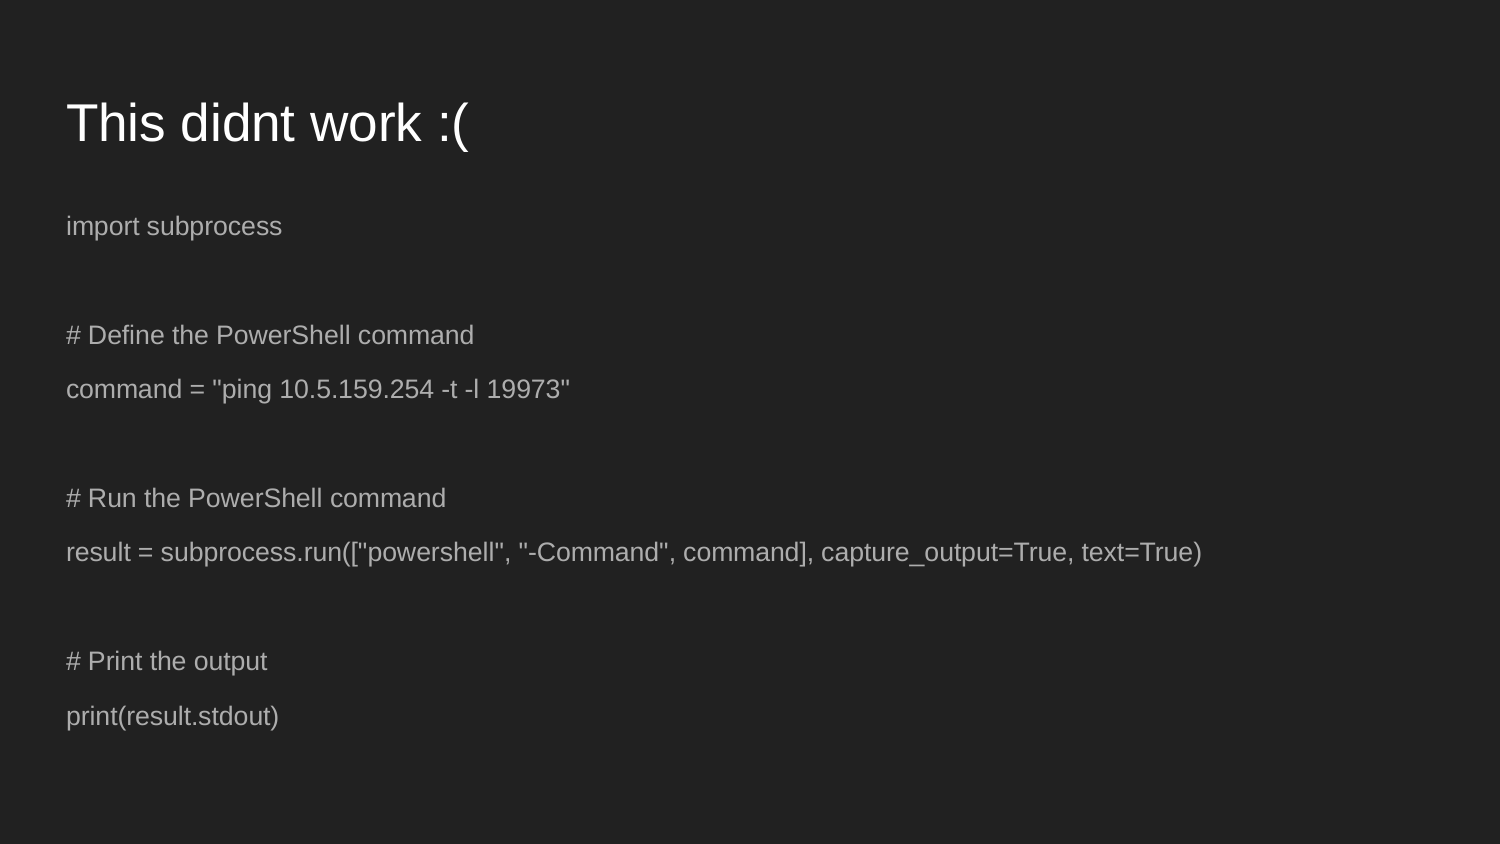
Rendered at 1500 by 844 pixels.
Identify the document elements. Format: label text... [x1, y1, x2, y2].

title This didnt work :( [51, 72, 1449, 167]
list import subprocess # Define the PowerShell command command = "ping 10.5.159.254 -t -l 19973" # Run the PowerShell command result = subprocess.run(["powershell", "-Command", command], capture_output=True, text=True) # Print the output print(result.stdout) [51, 189, 1449, 750]
